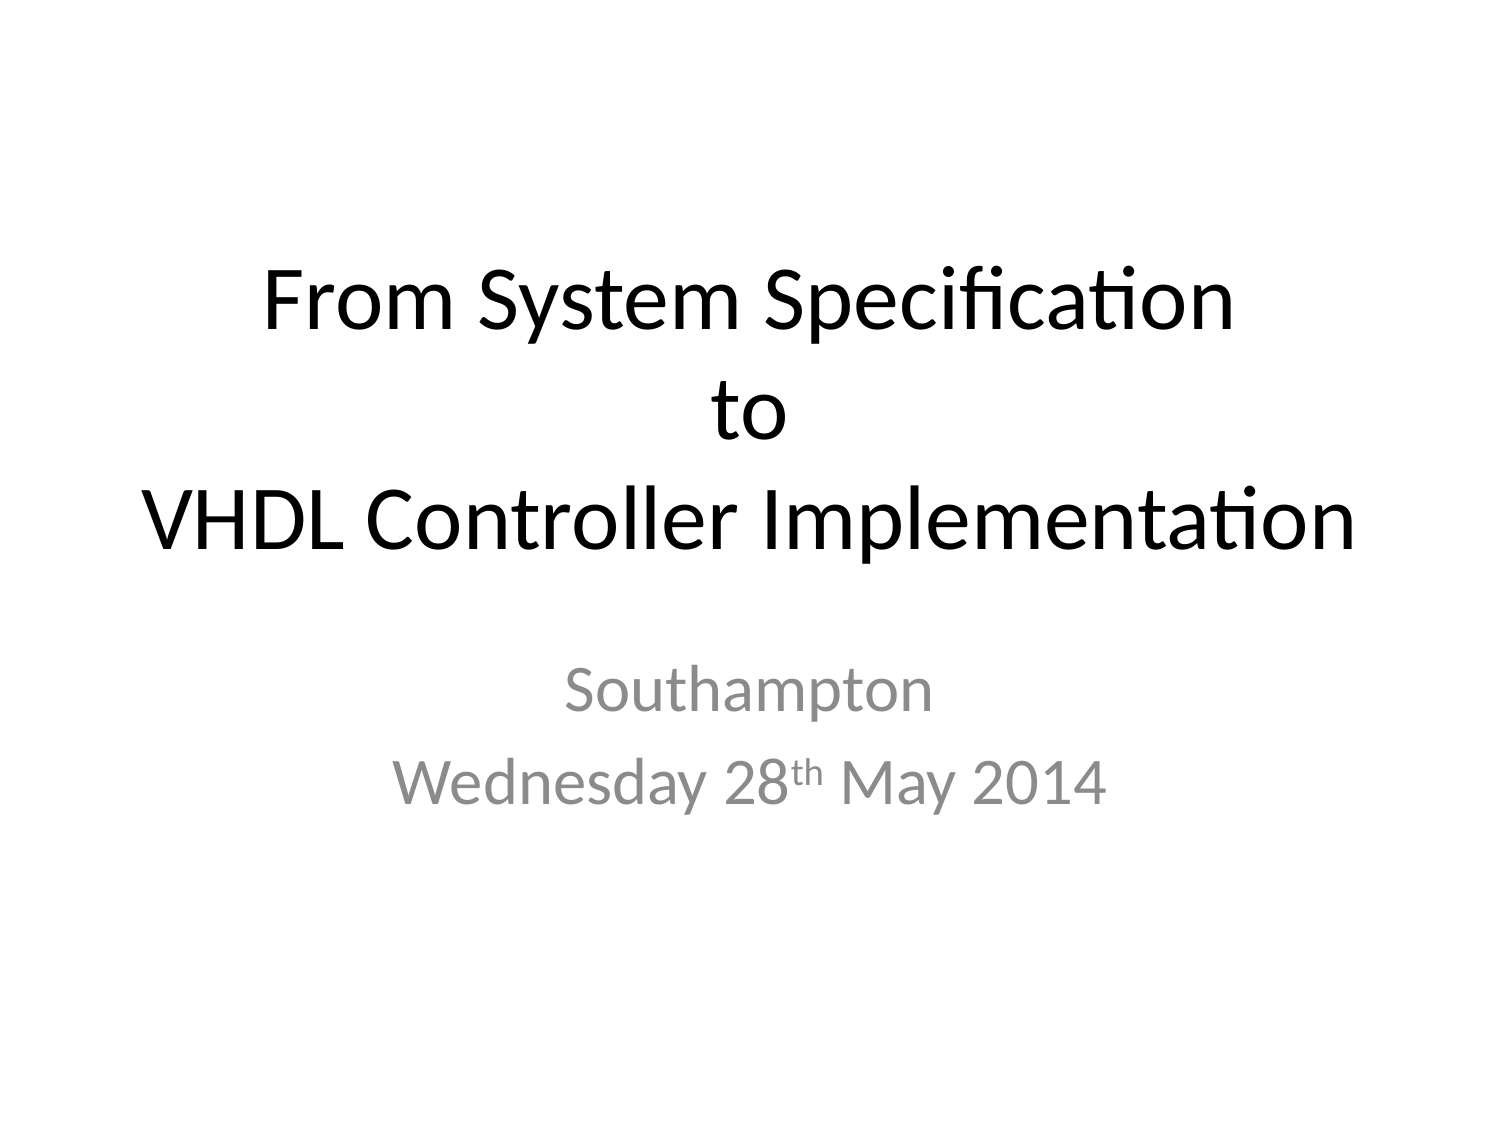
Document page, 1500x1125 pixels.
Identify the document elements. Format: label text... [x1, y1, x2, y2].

title From System Specification to VHDL Controller Implementation [112, 215, 1388, 591]
subtitle Southampton Wednesday 28th May 2014 [225, 637, 1275, 925]
